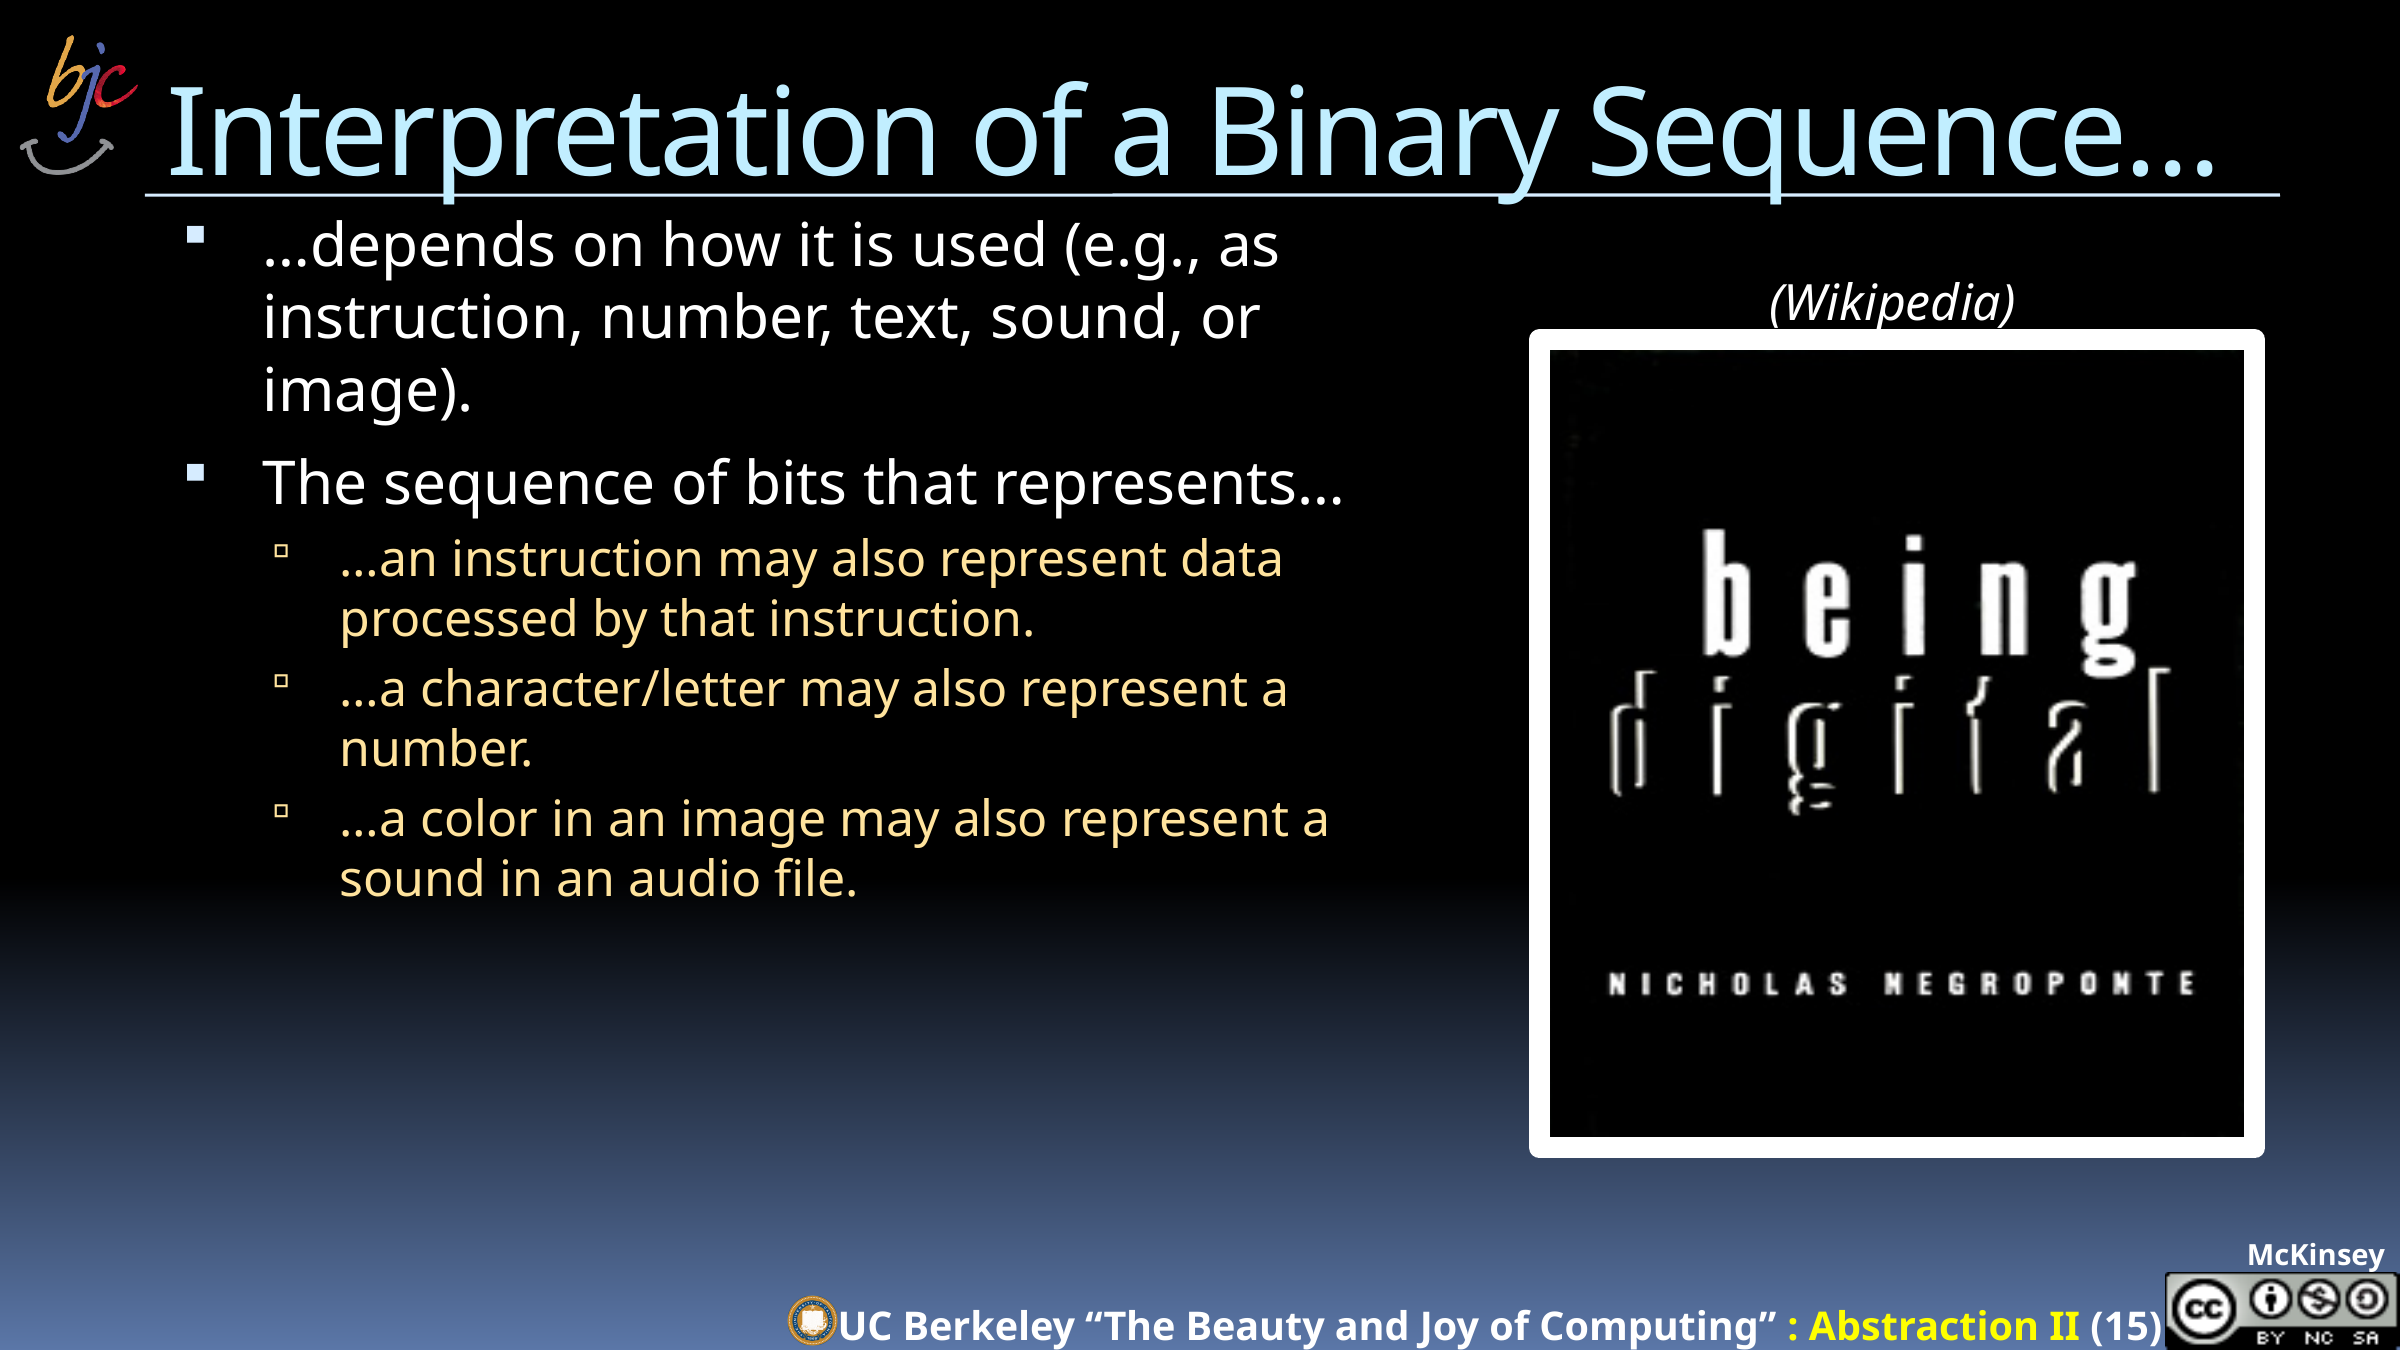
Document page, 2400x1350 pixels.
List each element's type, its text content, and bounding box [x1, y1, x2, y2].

title Interpretation of a Binary Sequence… [144, 41, 2288, 192]
picture [1549, 349, 2245, 1138]
picture [19, 35, 138, 175]
picture [787, 1295, 838, 1346]
list …depends on how it is used (e.g., as instruction, number, text, sound, or image). The sequence of bits that represents… …an instruction may also represent data processed by that instruction. …a character/letter may also represent a number. …a color in an image may also represent a sound in an audio file. [144, 194, 1501, 1240]
text_box (Wikipedia) [1637, 262, 2148, 338]
picture [2165, 1272, 2400, 1350]
